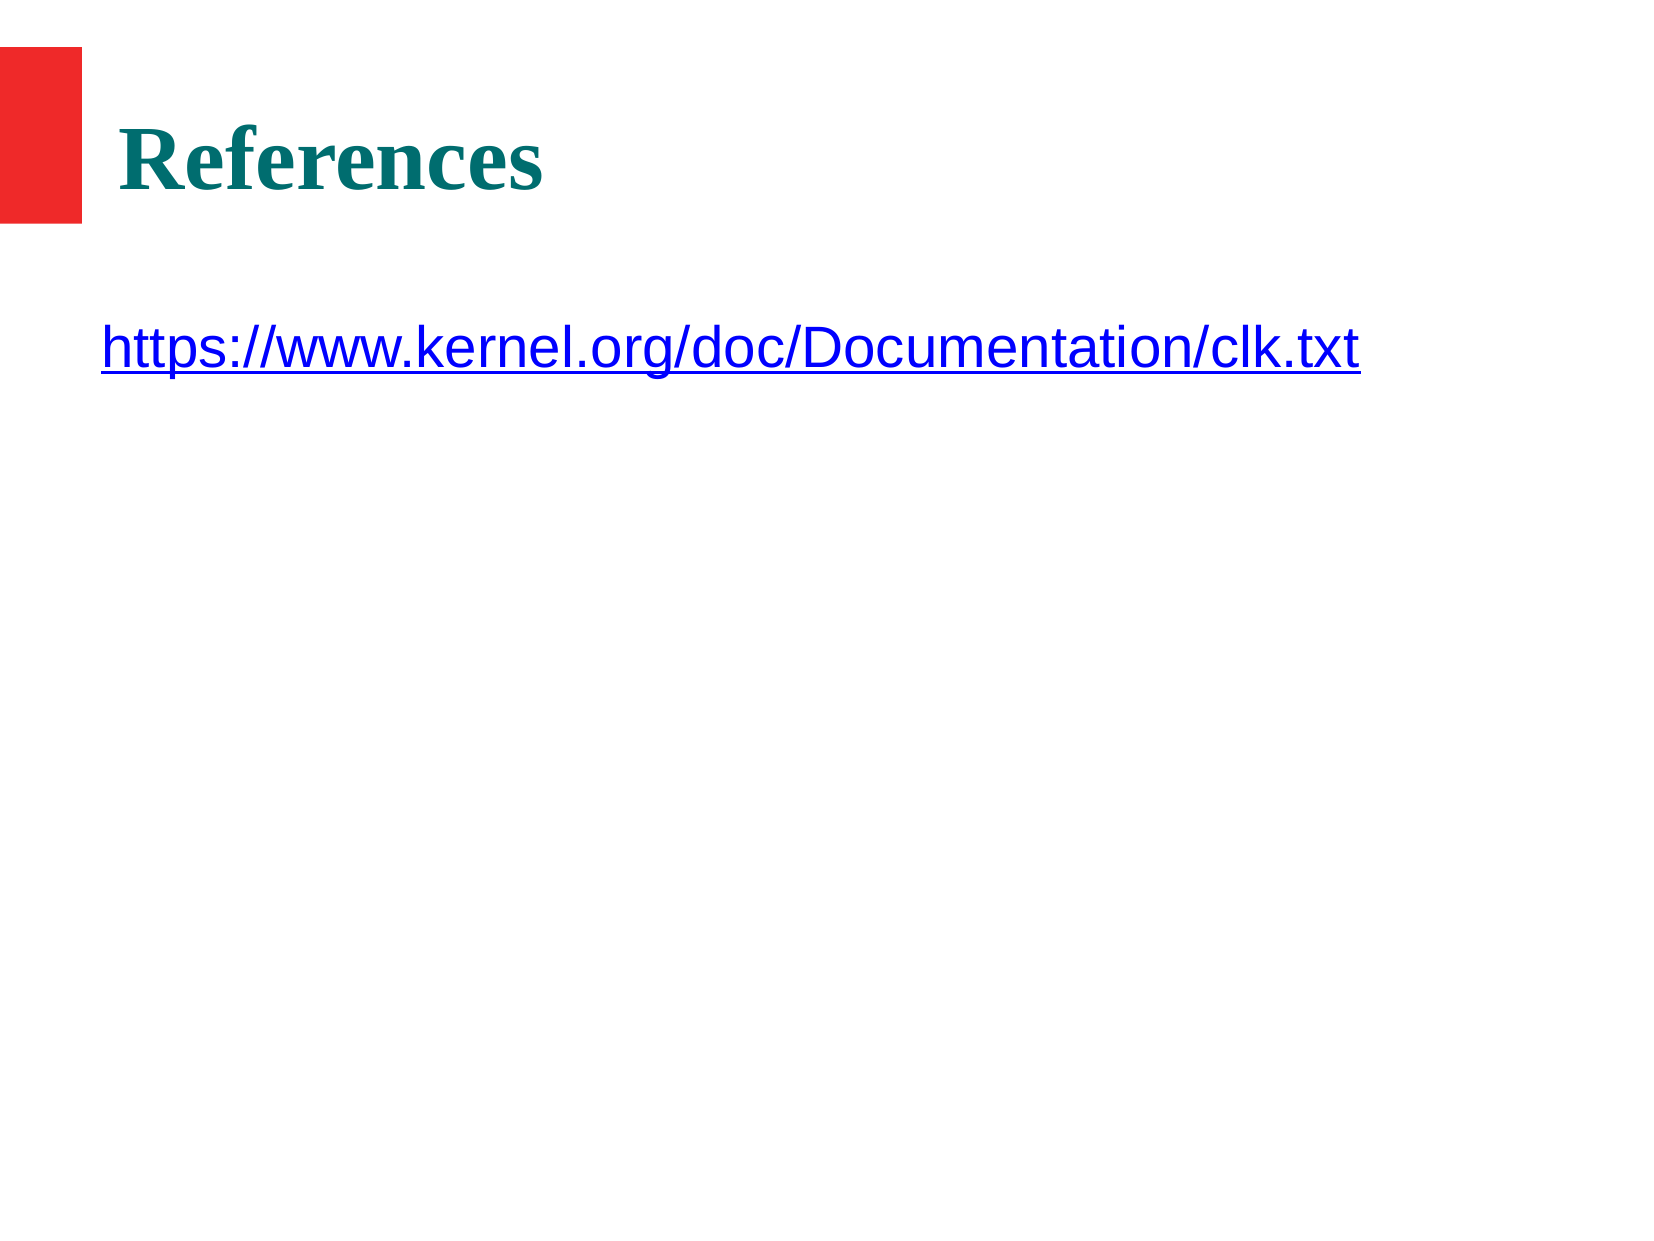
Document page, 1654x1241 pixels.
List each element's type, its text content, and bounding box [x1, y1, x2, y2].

text_box References [118, 49, 1571, 256]
text_box https://www.kernel.org/doc/Documentation/clk.txt [83, 309, 1591, 1191]
